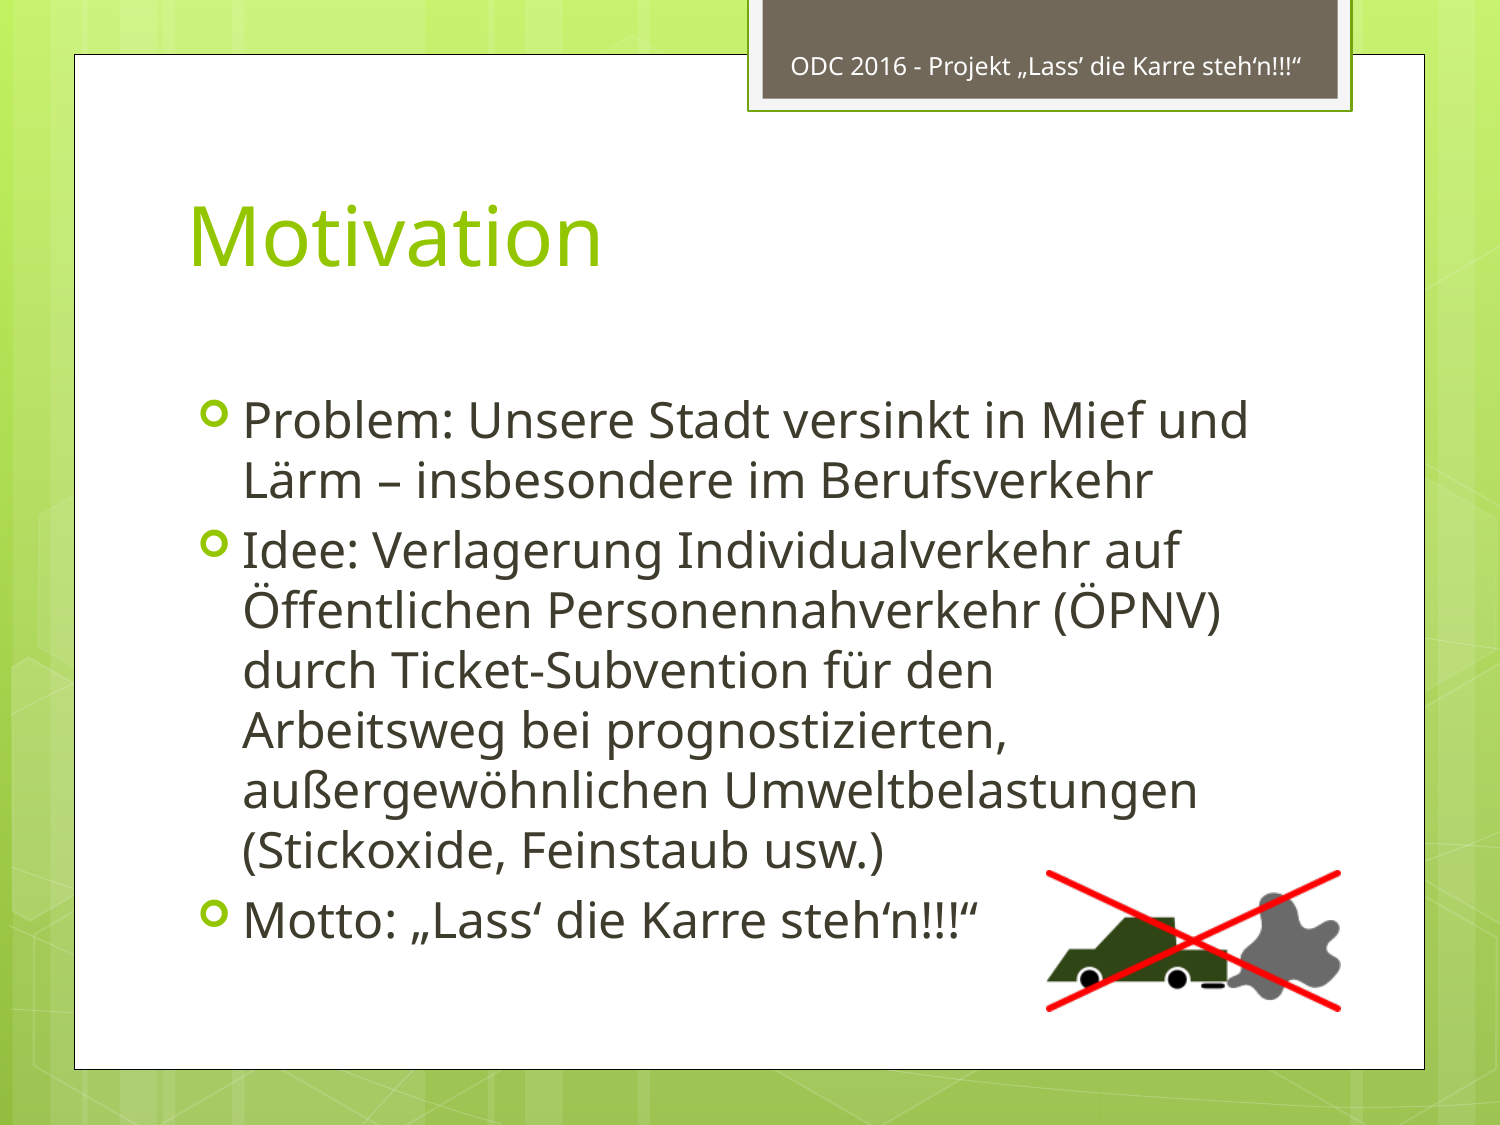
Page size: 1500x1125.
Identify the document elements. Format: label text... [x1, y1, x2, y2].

picture [1046, 870, 1341, 1012]
title Motivation [171, 168, 1324, 291]
text_box ODC 2016 - Projekt „Lass’ die Karre steh‘n!!!“ [775, 42, 1317, 88]
list Problem: Unsere Stadt versinkt in Mief und Lärm – insbesondere im Berufsverkehr Idee: Verlagerung Individualverkehr auf Öffentlichen Personennahverkehr (ÖPNV) durch Ticket-Subvention für den Arbeitsweg bei prognostizierten, außergewöhnlichen Umweltbelastungen (Stickoxide, Feinstaub usw.) Motto: „Lass‘ die Karre steh‘n!!!“ [171, 381, 1283, 957]
